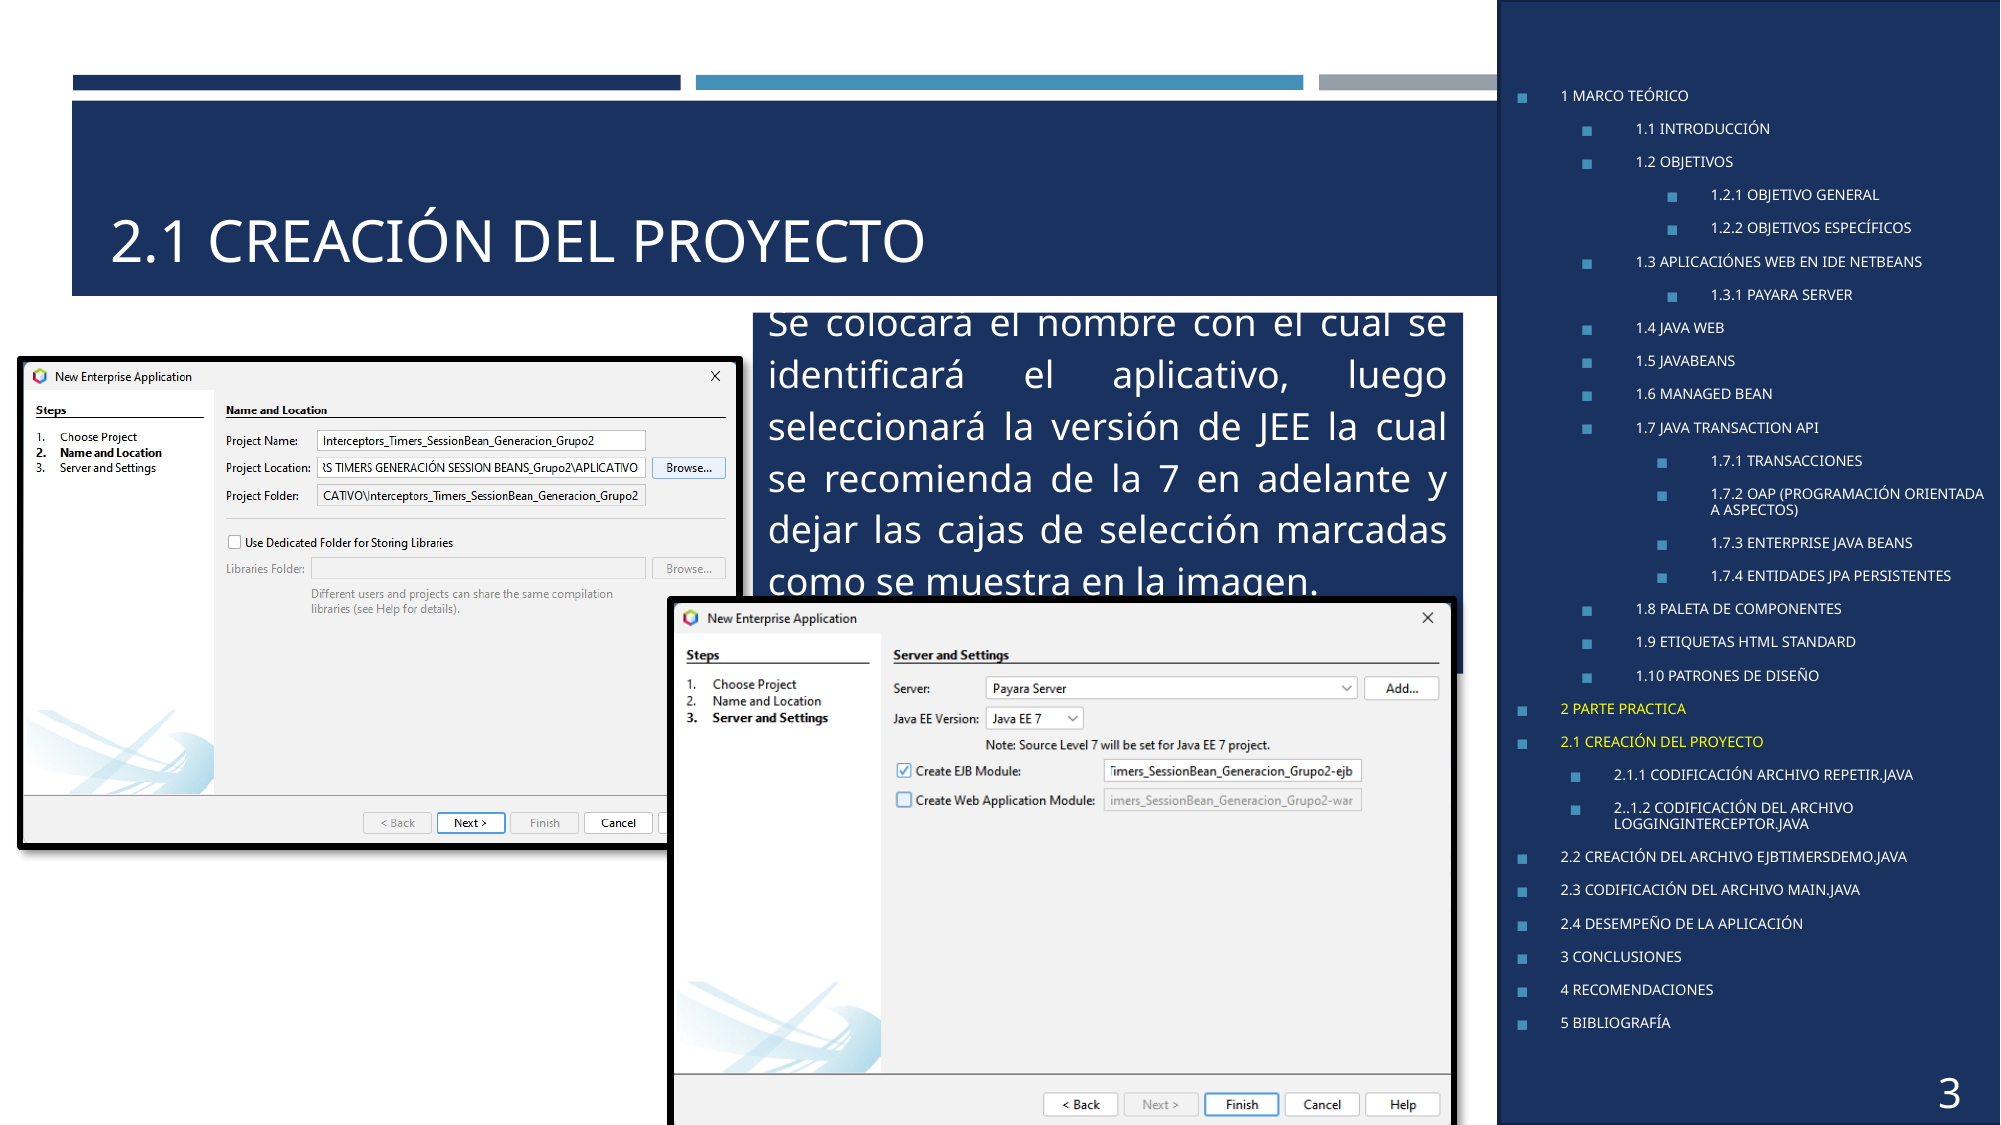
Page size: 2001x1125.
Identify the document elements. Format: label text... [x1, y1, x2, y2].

picture [23, 361, 1452, 1125]
text_box [1499, 983, 2000, 1125]
text_box [1499, 0, 2000, 166]
text_box 1 MARCO TEÓRICO 1.1 INTRODUCCIÓN 1.2 OBJETIVOS 1.2.1 OBJETIVO GENERAL 1.2.2 OBJETIVOS ESPECÍFICOS 1.3 APLICACIÓNES WEB EN IDE NETBEANS 1.3.1 PAYARA SERVER 1.4 JAVA WEB 1.5 JAVABEANS 1.6 MANAGED BEAN 1.7 JAVA TRANSACTION API 1.7.1 TRANSACCIONES 1.7.2 OAP (PROGRAMACIÓN ORIENTADA A ASPECTOS) 1.7.3 ENTERPRISE JAVA BEANS 1.7.4 ENTIDADES JPA PERSISTENTES 1.8 PALETA DE COMPONENTES 1.9 ETIQUETAS HTML STANDARD 1.10 PATRONES DE DISEÑO 2 PARTE PRACTICA 2.1 CREACIÓN DEL PROYECTO 2.1.1 CODIFICACIÓN ARCHIVO REPETIR.JAVA 2..1.2 CODIFICACIÓN DEL ARCHIVO LOGGINGINTERCEPTOR.JAVA 2.2 CREACIÓN DEL ARCHIVO EJBTIMERSDEMO.JAVA 2.3 CODIFICACIÓN DEL ARCHIVO MAIN.JAVA 2.4 DESEMPEÑO DE LA APLICACIÓN 3 CONCLUSIONES 4 RECOMENDACIONES 5 BIBLIOGRAFÍA [1495, 166, 2000, 983]
title 2.1 CREACIÓN DEL PROYECTO [95, 115, 1499, 282]
text_box 33 [1923, 1059, 2000, 1125]
text_box Se colocará el nombre con el cual se identificará el aplicativo, luego seleccionará la versión de JEE la cual se recomienda de la 7 en adelante y dejar las cajas de selección marcadas como se muestra en la imagen. [752, 312, 1464, 599]
